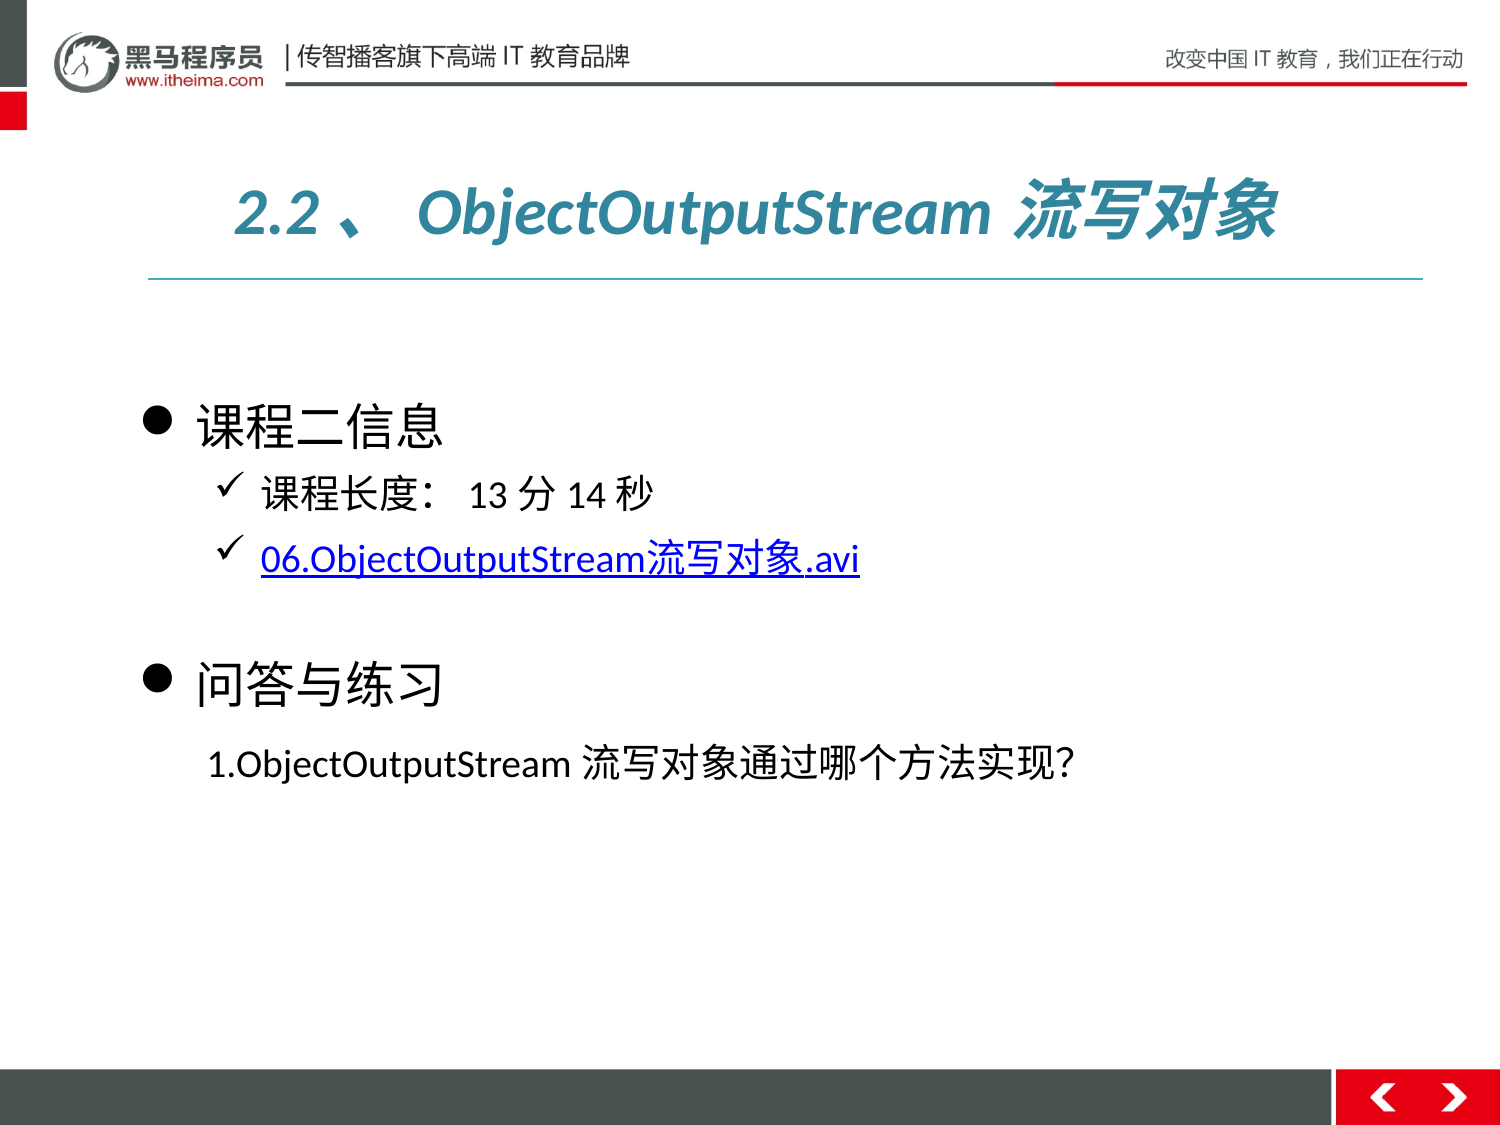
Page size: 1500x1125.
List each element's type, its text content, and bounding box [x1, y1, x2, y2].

text_box 课程二信息 课程长度：13分14秒 06.ObjectOutputStream流写对象.avi 问答与练习 1.ObjectOutputStream流写对象通过哪个方法实现？ [123, 315, 1387, 1024]
title 2.2、ObjectOutputStream流写对象 [123, 160, 1387, 315]
picture [0, 0, 1500, 1125]
